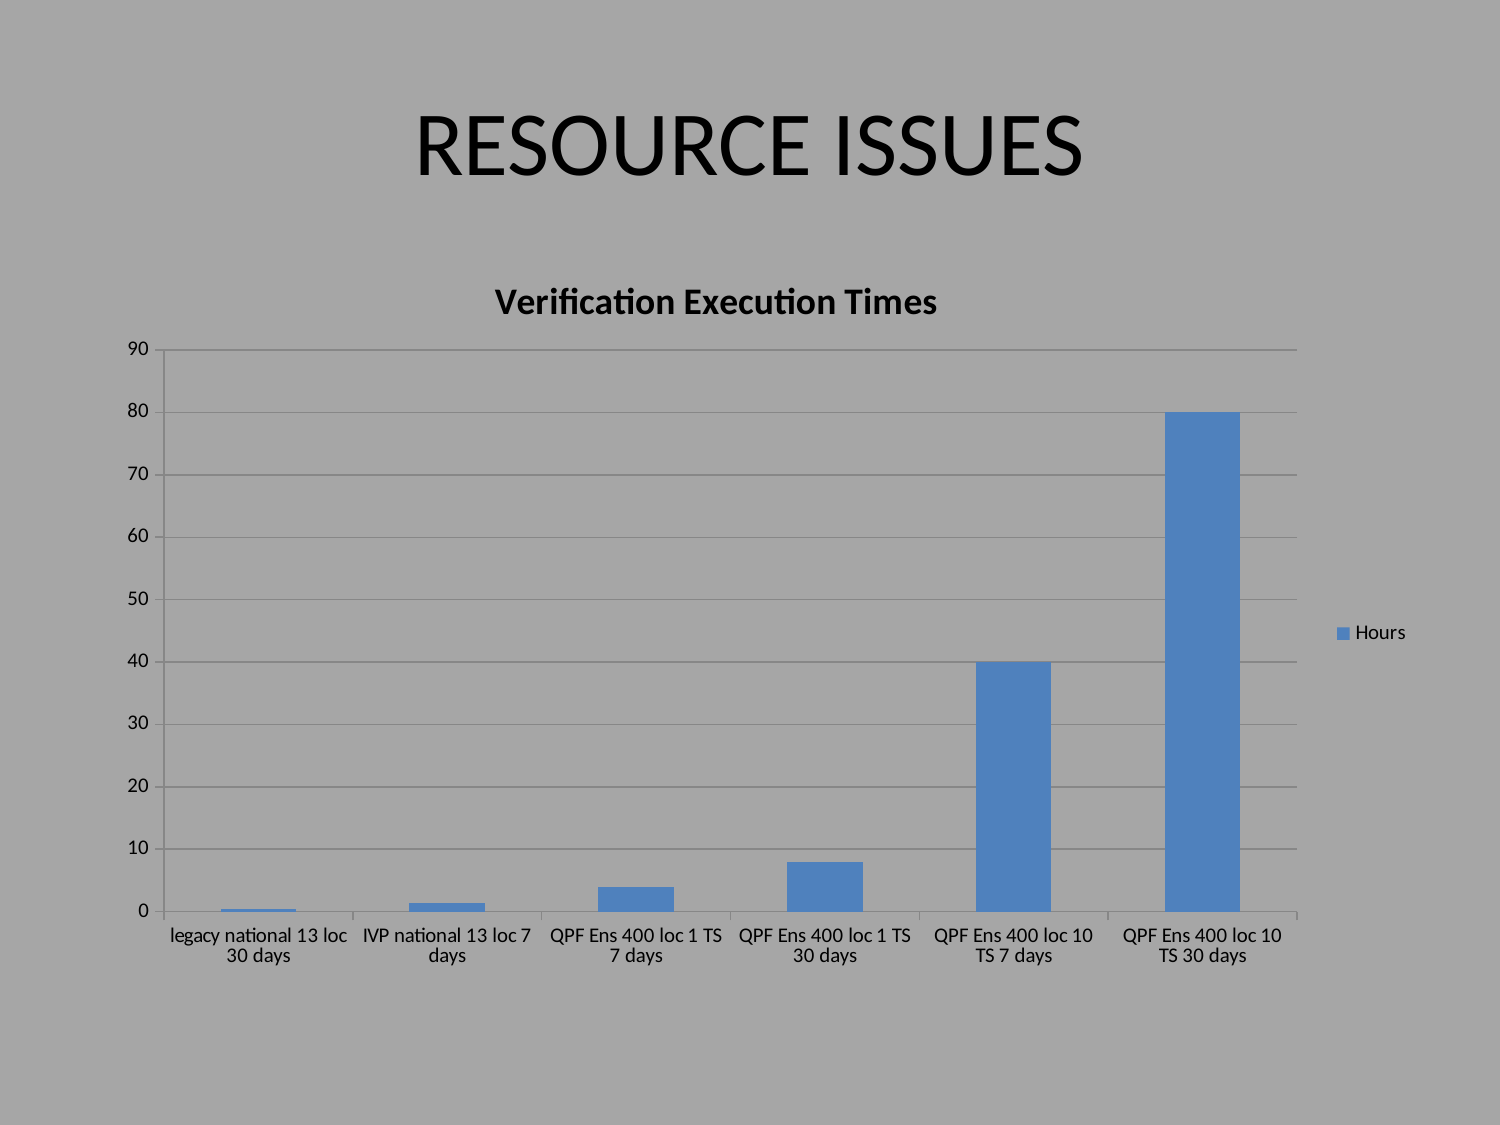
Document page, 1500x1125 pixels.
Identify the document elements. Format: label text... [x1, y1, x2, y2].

title RESOURCE ISSUES [75, 45, 1425, 233]
chart [112, 262, 1426, 1006]
